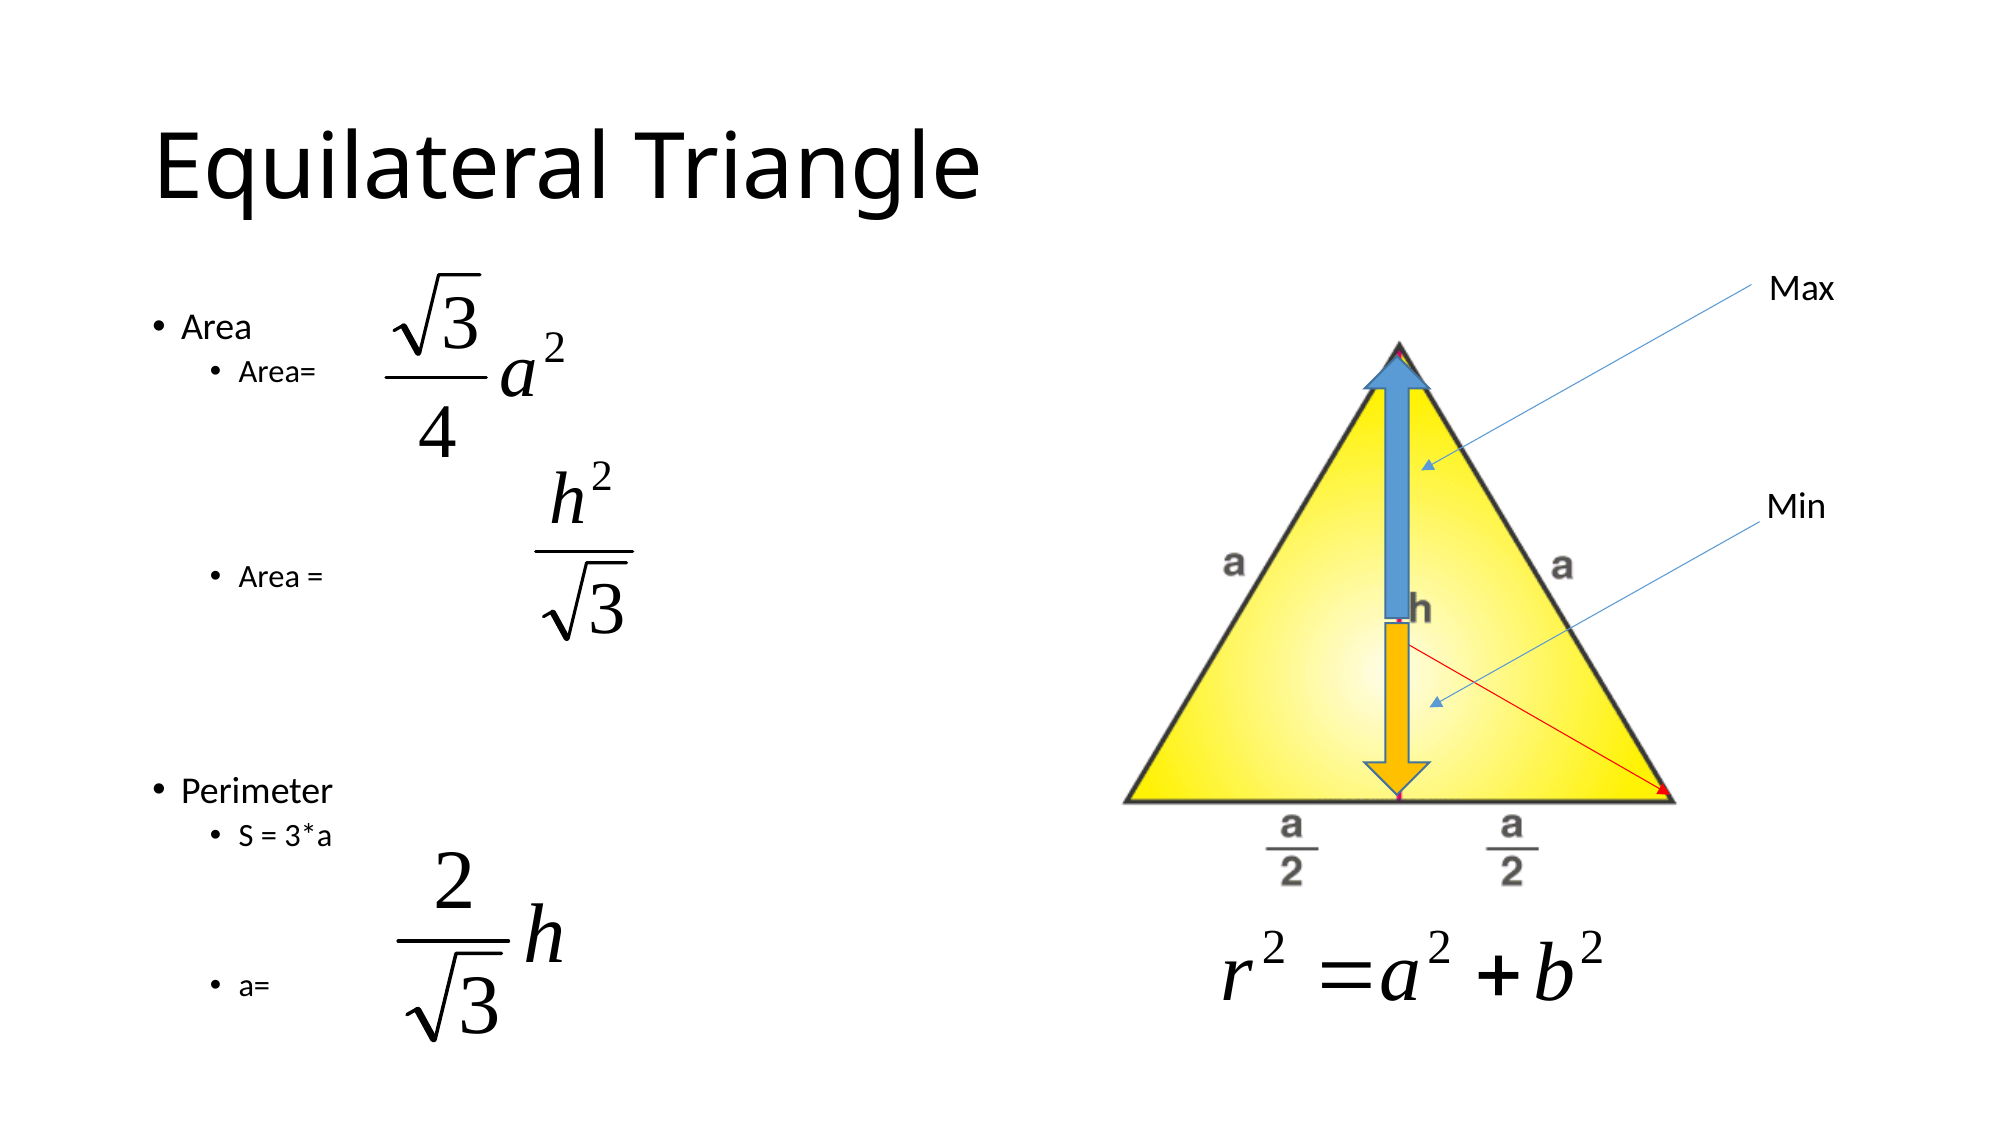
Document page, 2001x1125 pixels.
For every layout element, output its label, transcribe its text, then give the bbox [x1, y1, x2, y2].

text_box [1429, 521, 1760, 708]
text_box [1207, 909, 1621, 1022]
list Area Area= Area = Perimeter S = 3*a a= [137, 299, 909, 1014]
text_box Max [1754, 255, 2000, 316]
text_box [1421, 284, 1752, 471]
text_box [384, 828, 582, 1061]
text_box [373, 255, 579, 474]
picture [828, 329, 2000, 907]
title Equilateral Triangle [137, 59, 1863, 278]
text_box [523, 440, 648, 658]
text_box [1396, 637, 1671, 795]
